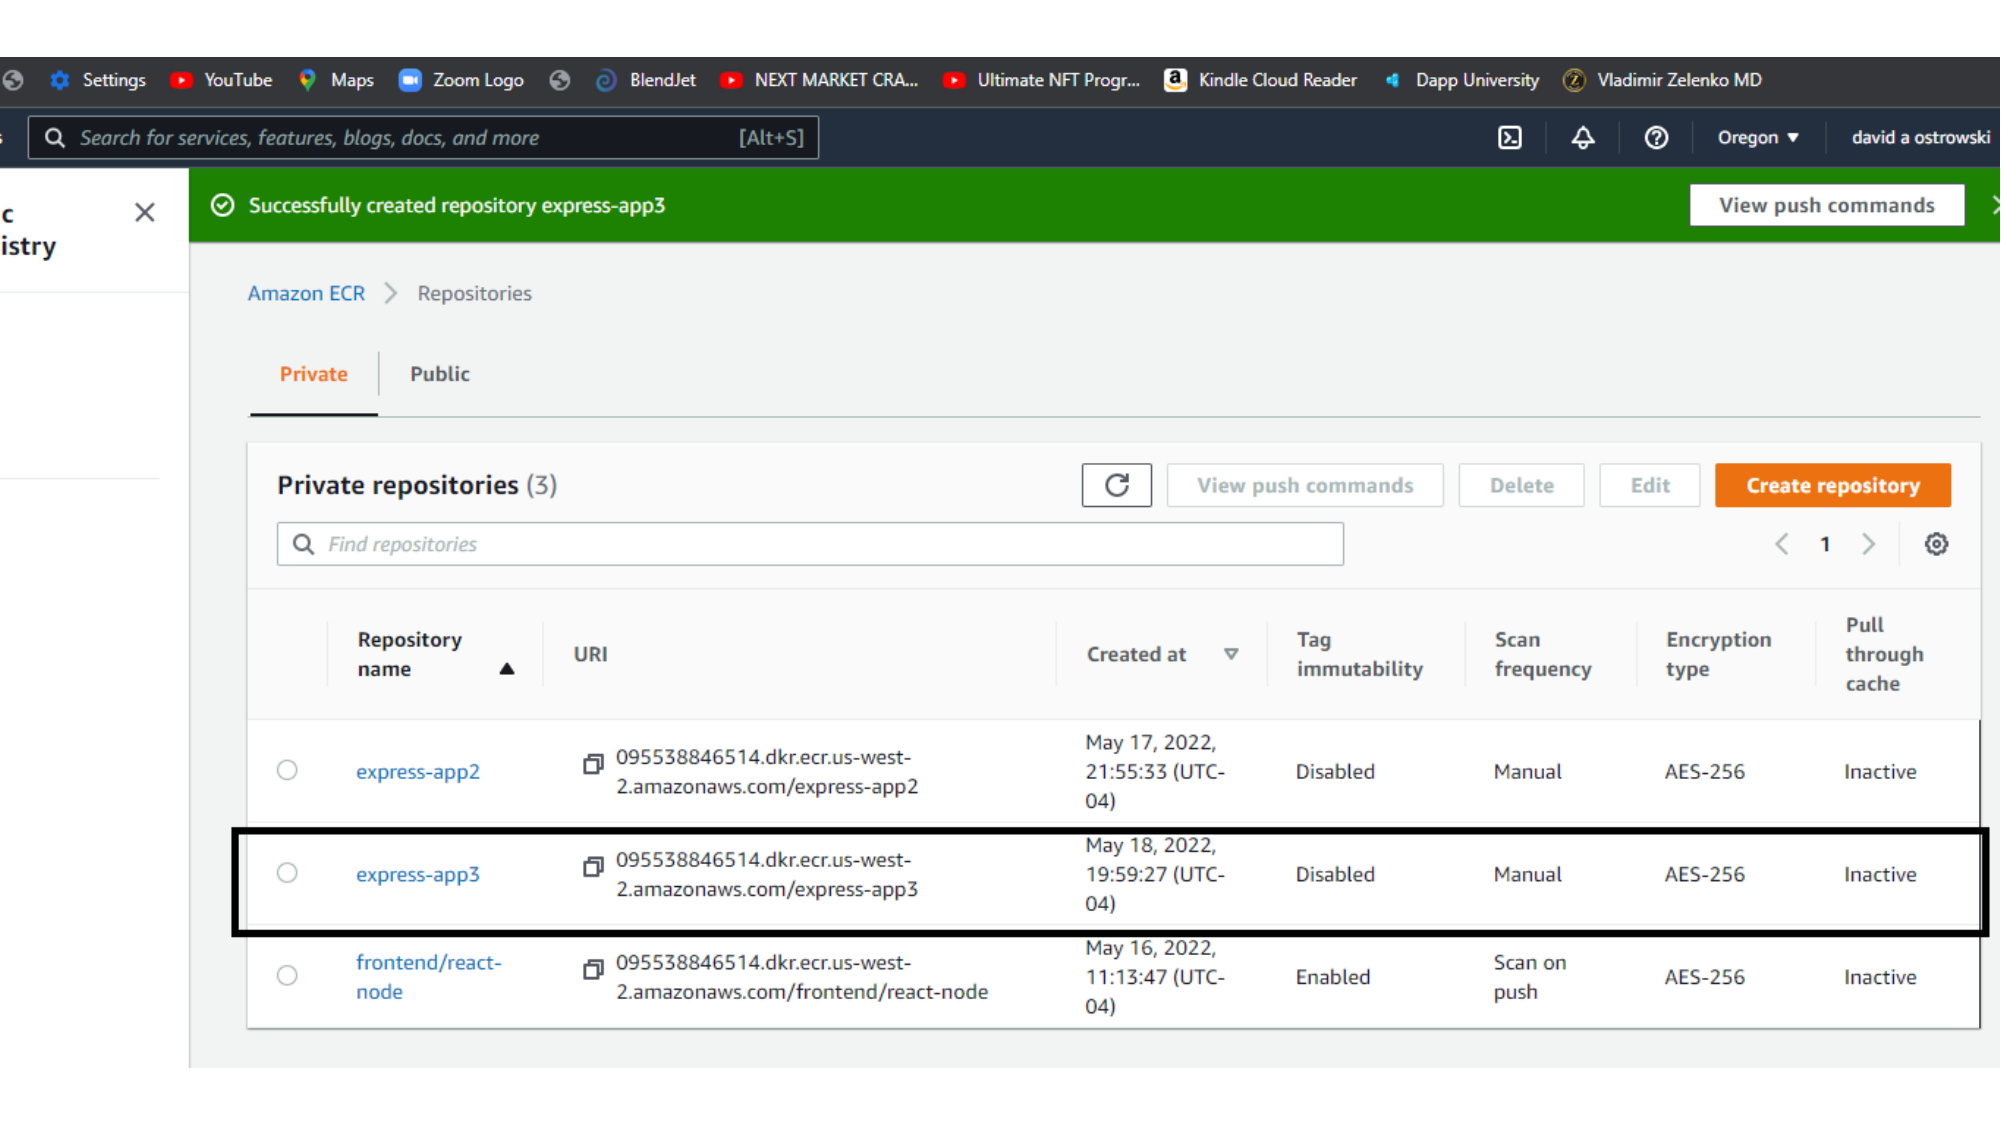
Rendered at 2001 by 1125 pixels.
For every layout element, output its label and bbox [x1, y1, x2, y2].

picture [0, 57, 2000, 1068]
